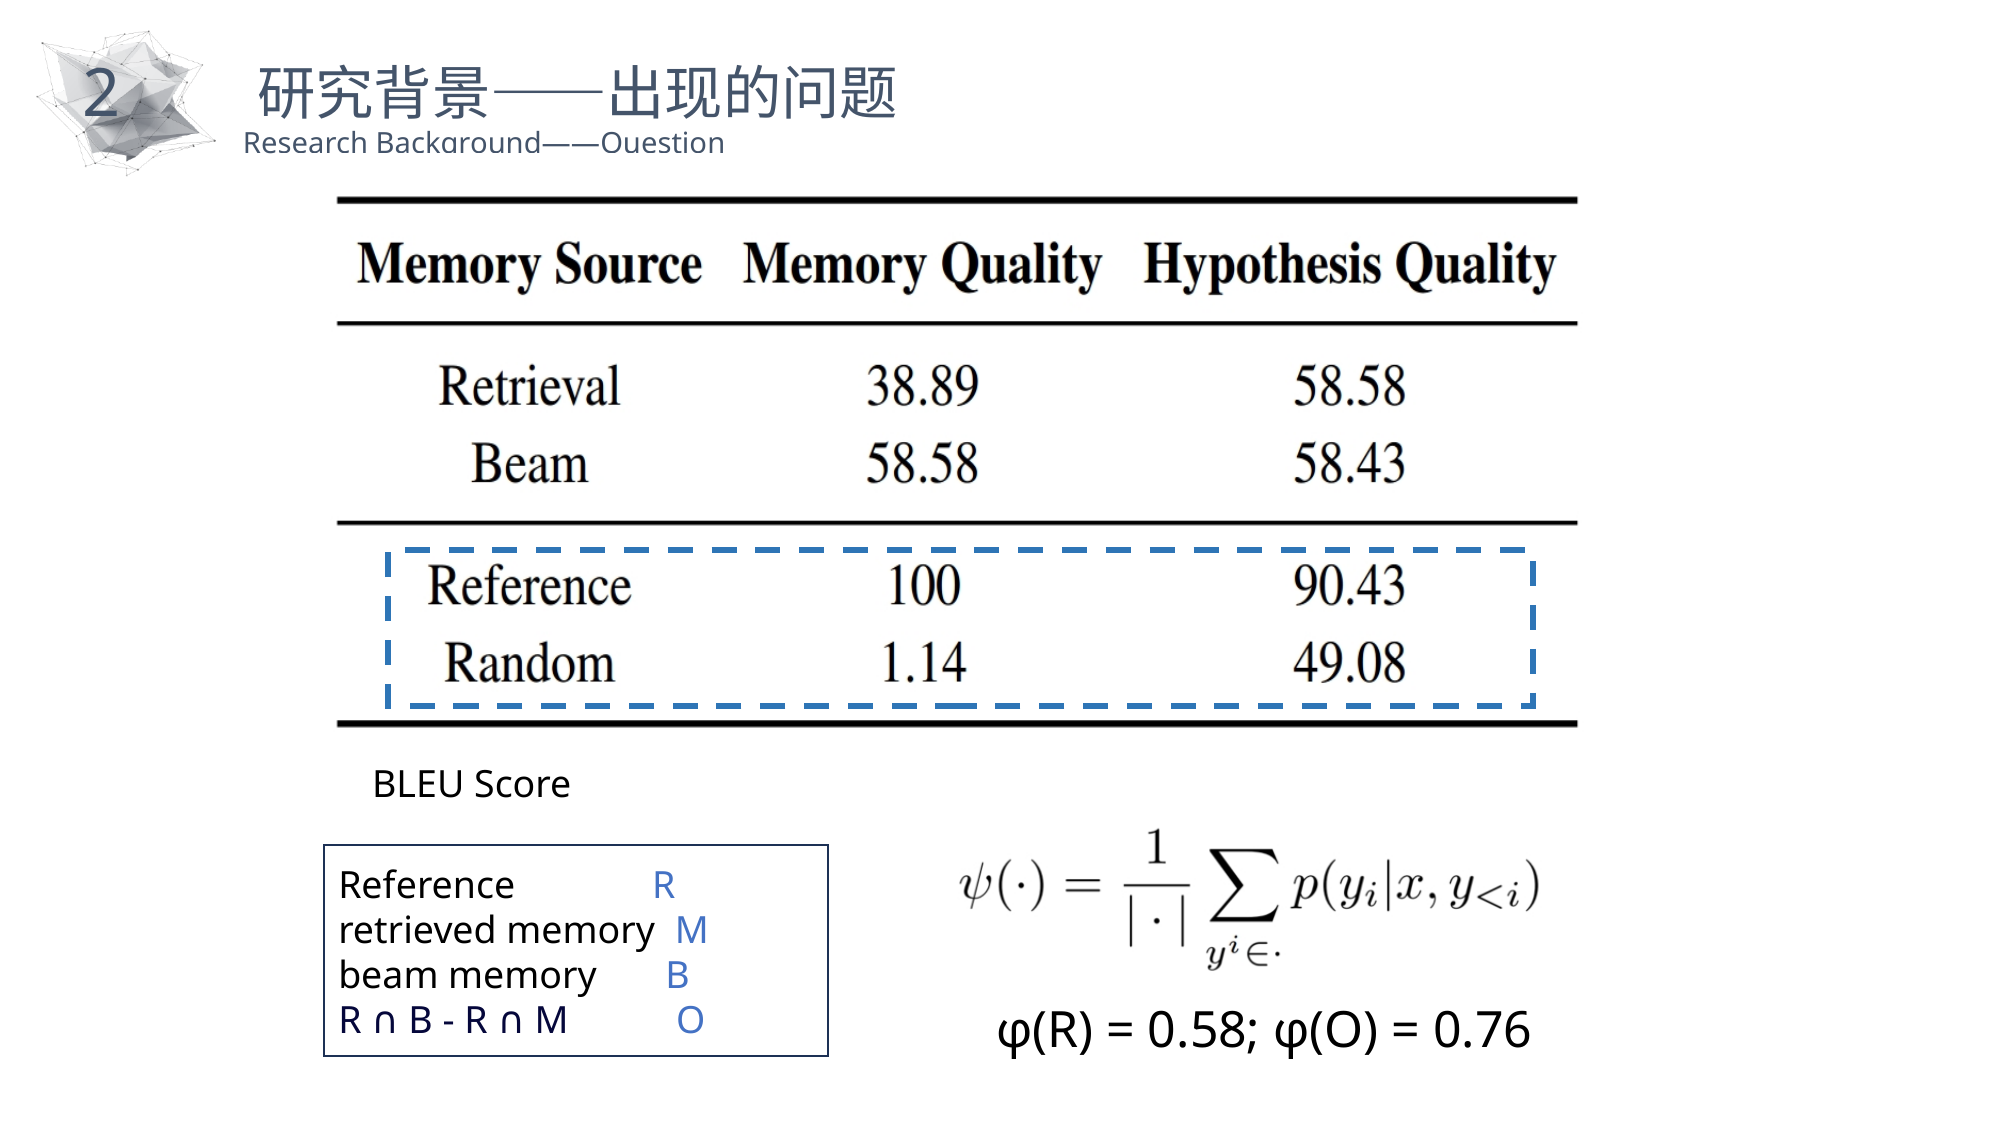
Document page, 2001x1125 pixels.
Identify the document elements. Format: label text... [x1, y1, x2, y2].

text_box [24, 25, 1148, 181]
picture [279, 153, 1620, 759]
picture [949, 806, 1550, 980]
text_box φ(R) = 0.58; φ(O) = 0.76 [996, 997, 1550, 1058]
text_box BLEU Score [357, 759, 1358, 813]
text_box Reference R retrieved memory M beam memory B R ∩ B - R ∩ M O [323, 844, 829, 1057]
